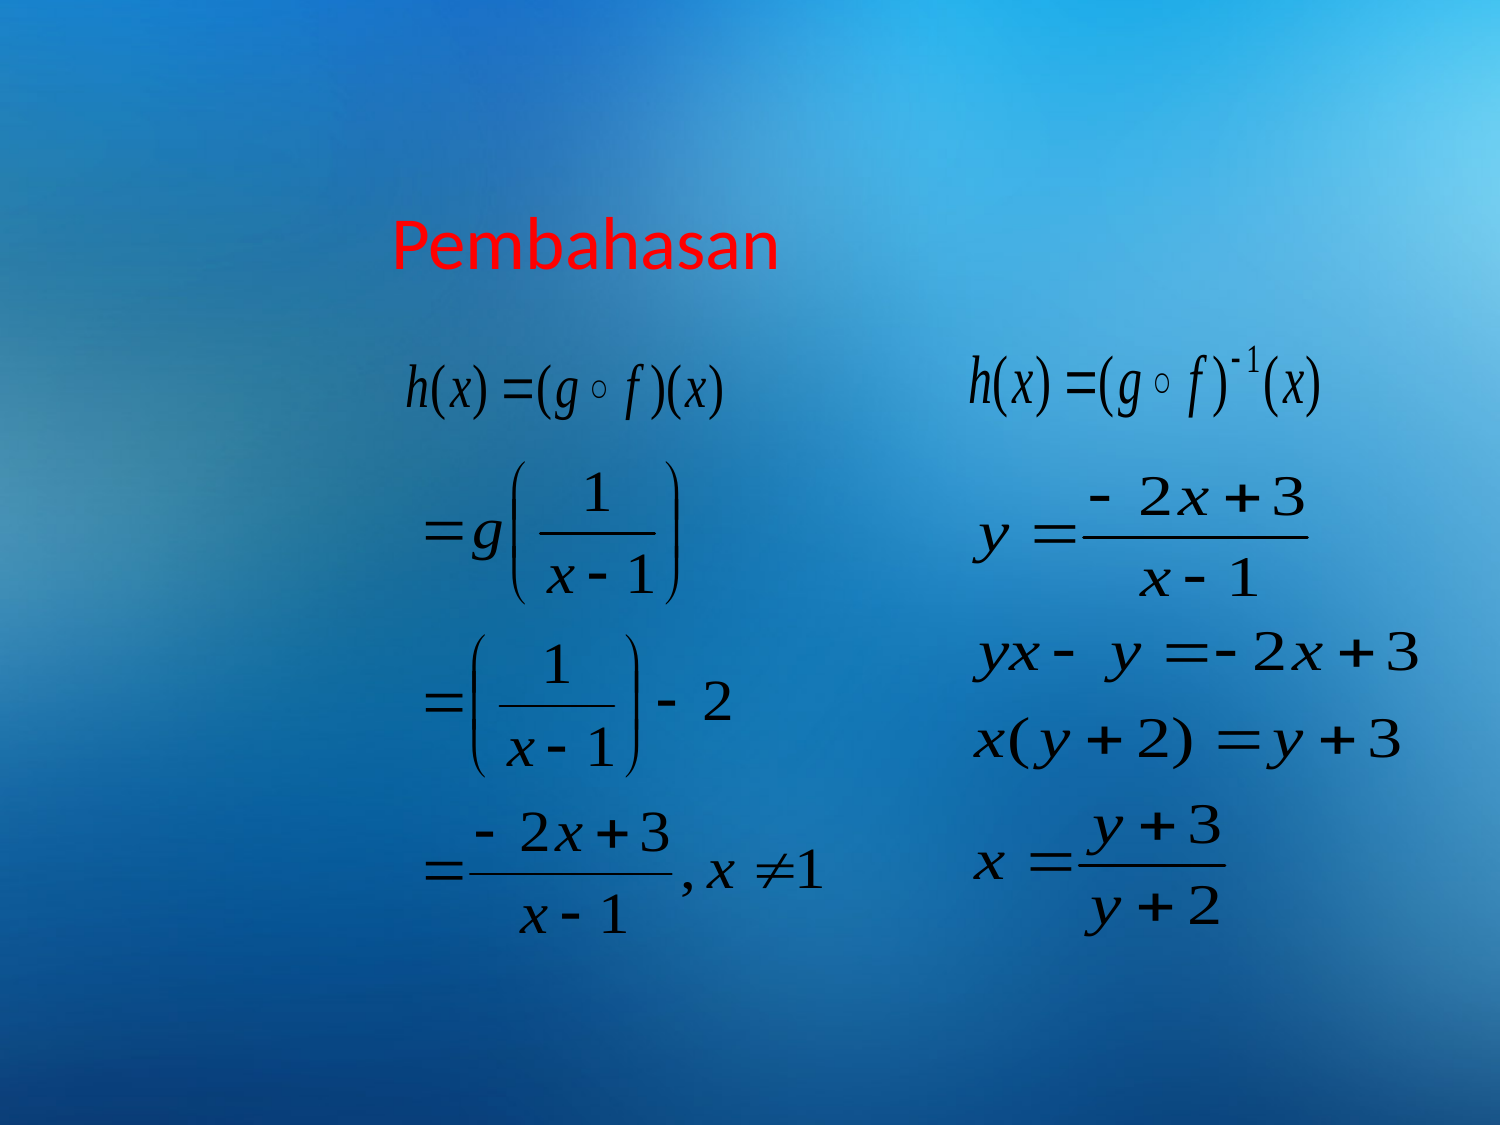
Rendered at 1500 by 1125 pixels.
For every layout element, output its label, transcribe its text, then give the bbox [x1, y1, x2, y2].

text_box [960, 328, 1330, 433]
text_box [398, 350, 731, 433]
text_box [409, 448, 833, 950]
picture [0, 0, 1500, 1125]
text_box Pembahasan [376, 187, 797, 293]
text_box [960, 459, 1430, 950]
